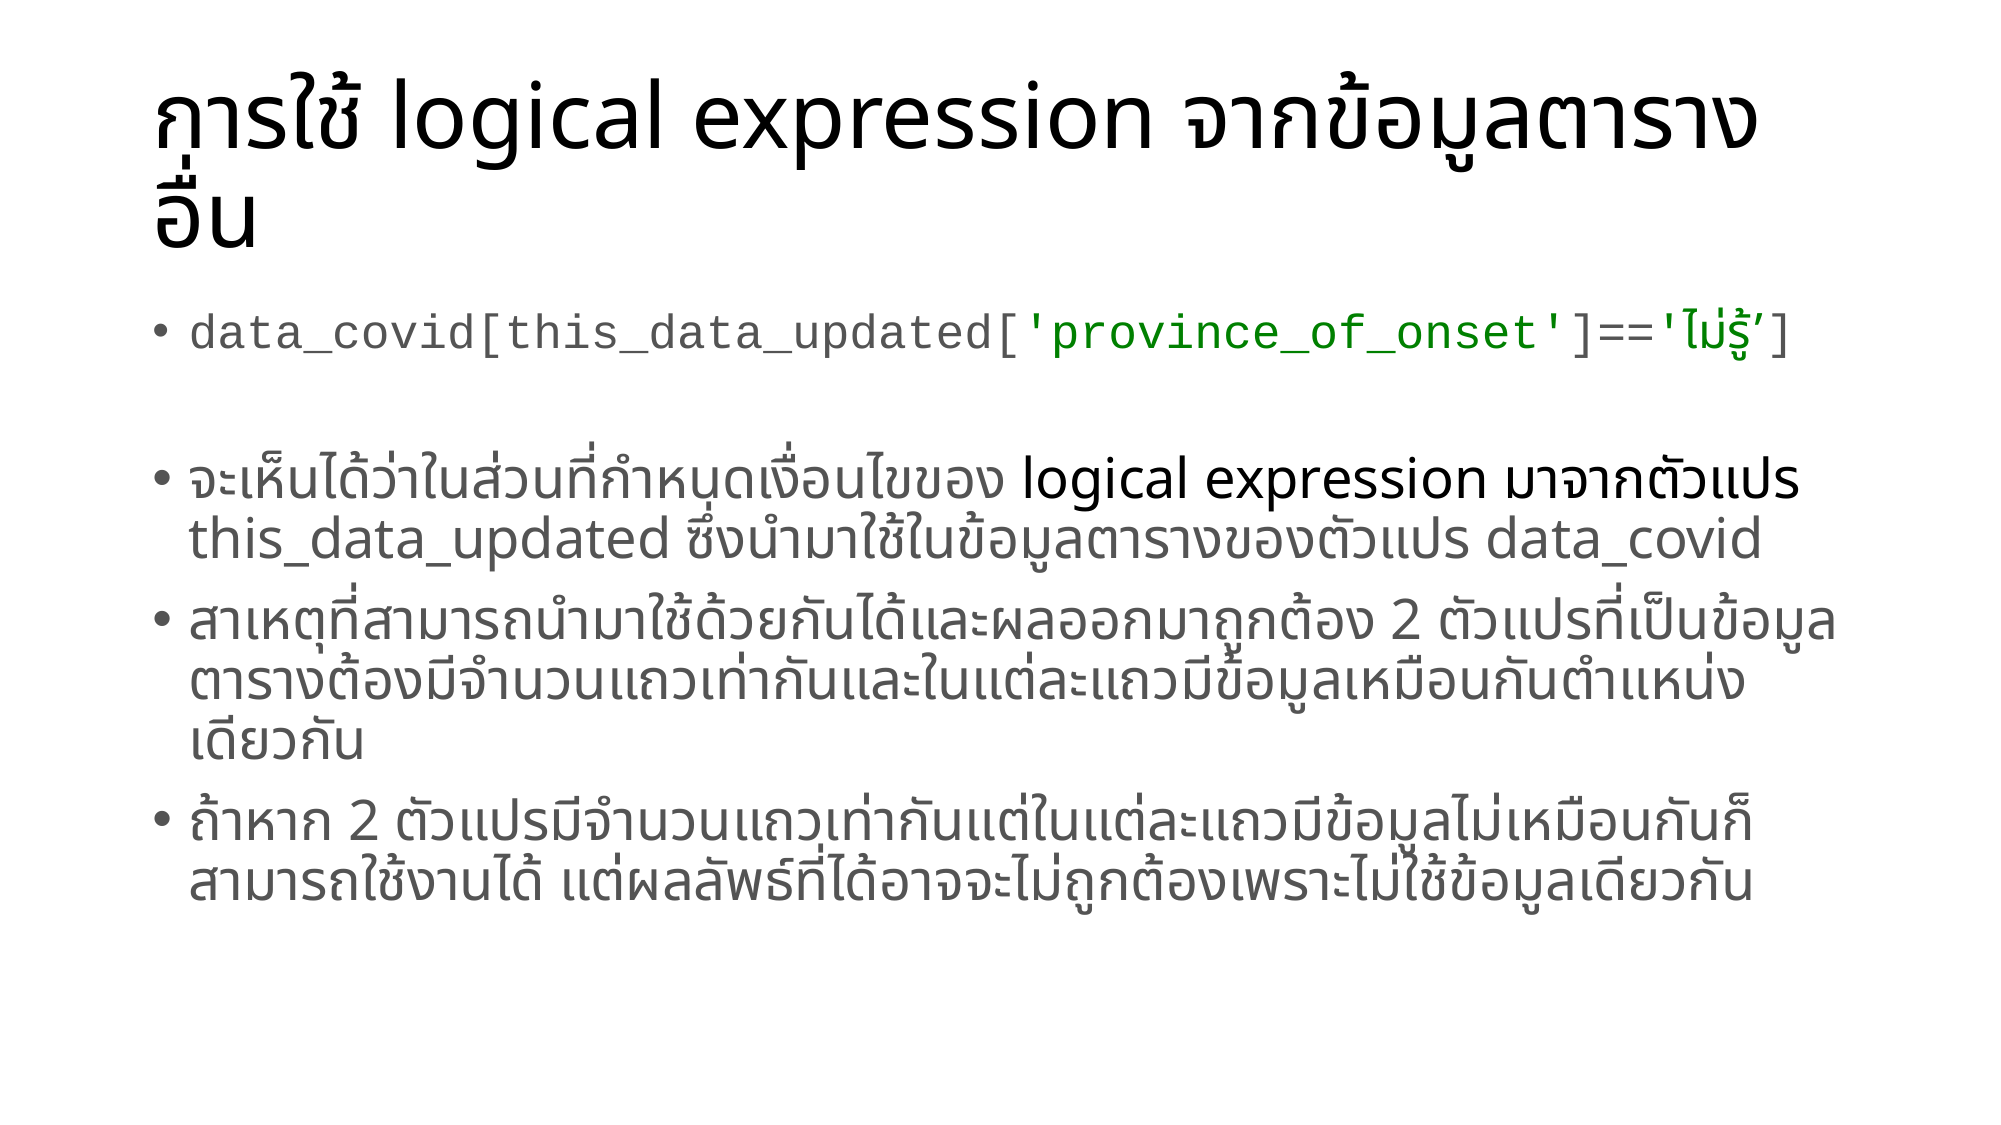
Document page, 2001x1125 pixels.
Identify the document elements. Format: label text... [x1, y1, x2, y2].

title การใช้ logical expression จากข้อมูลตารางอื่น [137, 59, 1863, 278]
list data_covid[this_data_updated['province_of_onset']=='ไม่รู้’] จะเห็นได้ว่าในส่วนที่กำหนดเงื่อนไขของ logical expression มาจากตัวแปร this_data_updated ซึ่งนำมาใช้ในข้อมูลตารางของตัวแปร data_covid สาเหตุที่สามารถนำมาใช้ด้วยกันได้และผลออกมาถูกต้อง 2 ตัวแปรที่เป็นข้อมูลตารางต้องมีจำนวนแถวเท่ากันและในแต่ละแถวมีข้อมูลเหมือนกันตำแหน่งเดียวกัน ถ้าหาก 2 ตัวแปรมีจำนวนแถวเท่ากันแต่ในแต่ละแถวมีข้อมูลไม่เหมือนกันก็สามารถใช้งานได้ แต่ผลลัพธ์ที่ได้อาจจะไม่ถูกต้องเพราะไม่ใช้ข้อมูลเดียวกัน [137, 299, 1863, 1014]
